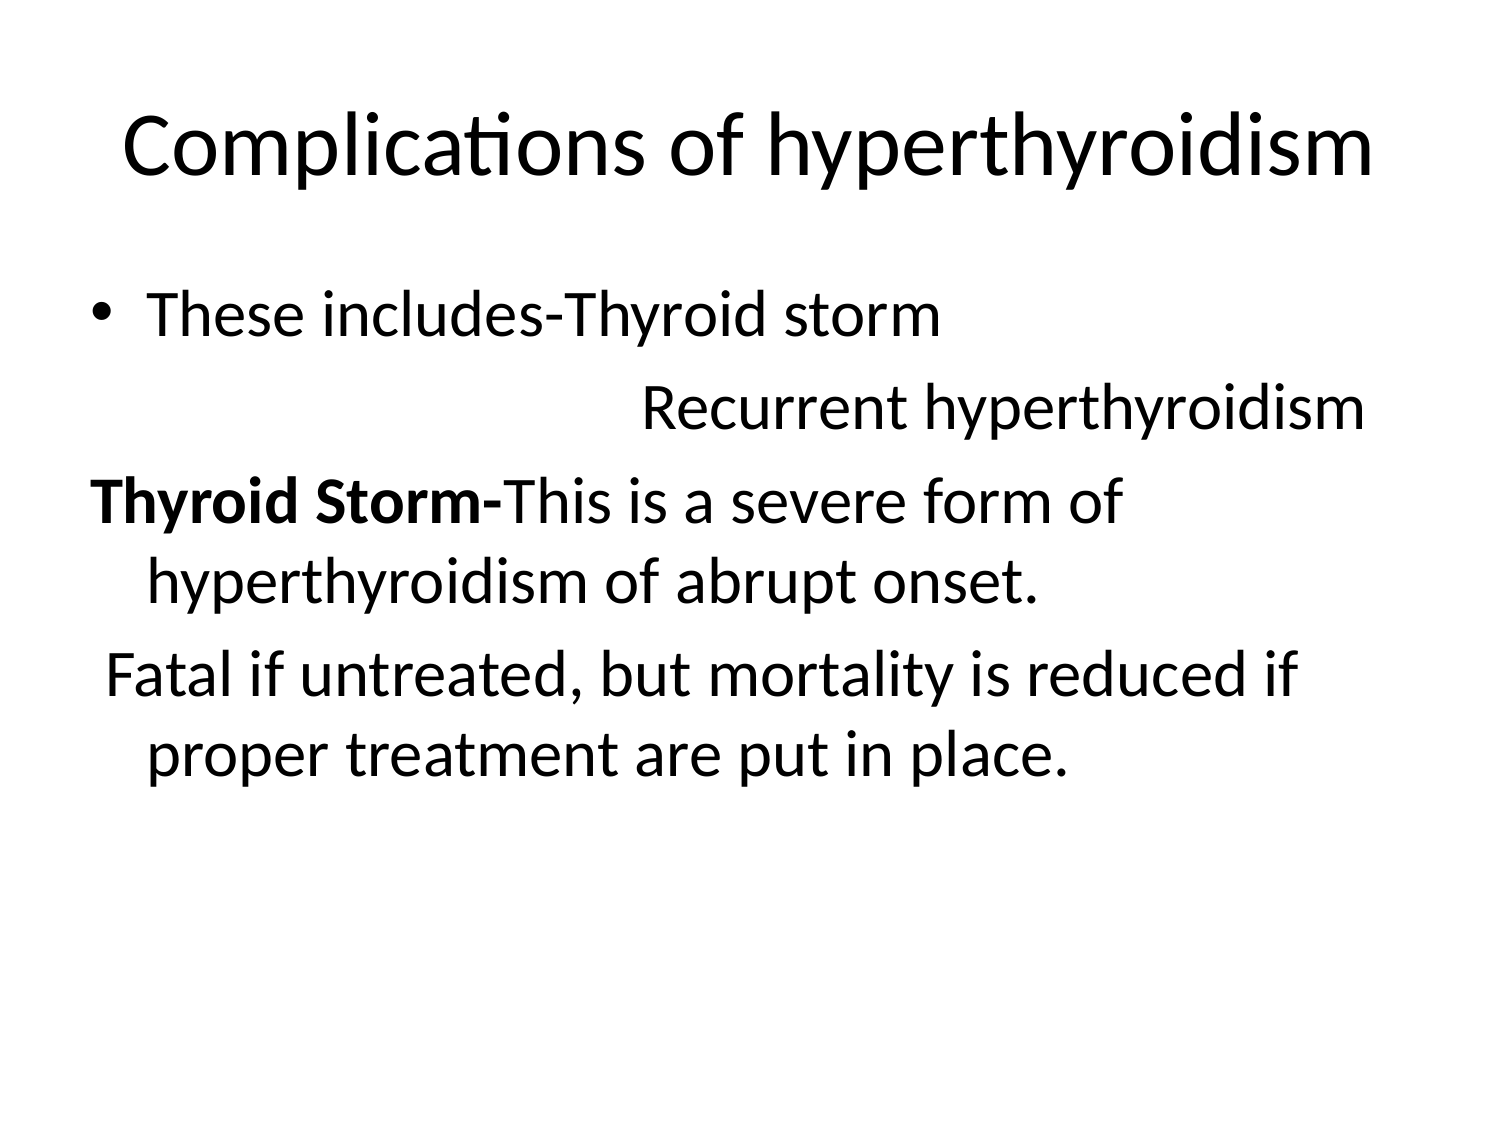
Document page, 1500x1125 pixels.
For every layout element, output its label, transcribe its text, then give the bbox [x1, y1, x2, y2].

list These includes-Thyroid storm Recurrent hyperthyroidism Thyroid Storm-This is a severe form of hyperthyroidism of abrupt onset. Fatal if untreated, but mortality is reduced if proper treatment are put in place. [75, 262, 1425, 1005]
title Complications of hyperthyroidism [75, 45, 1425, 233]
